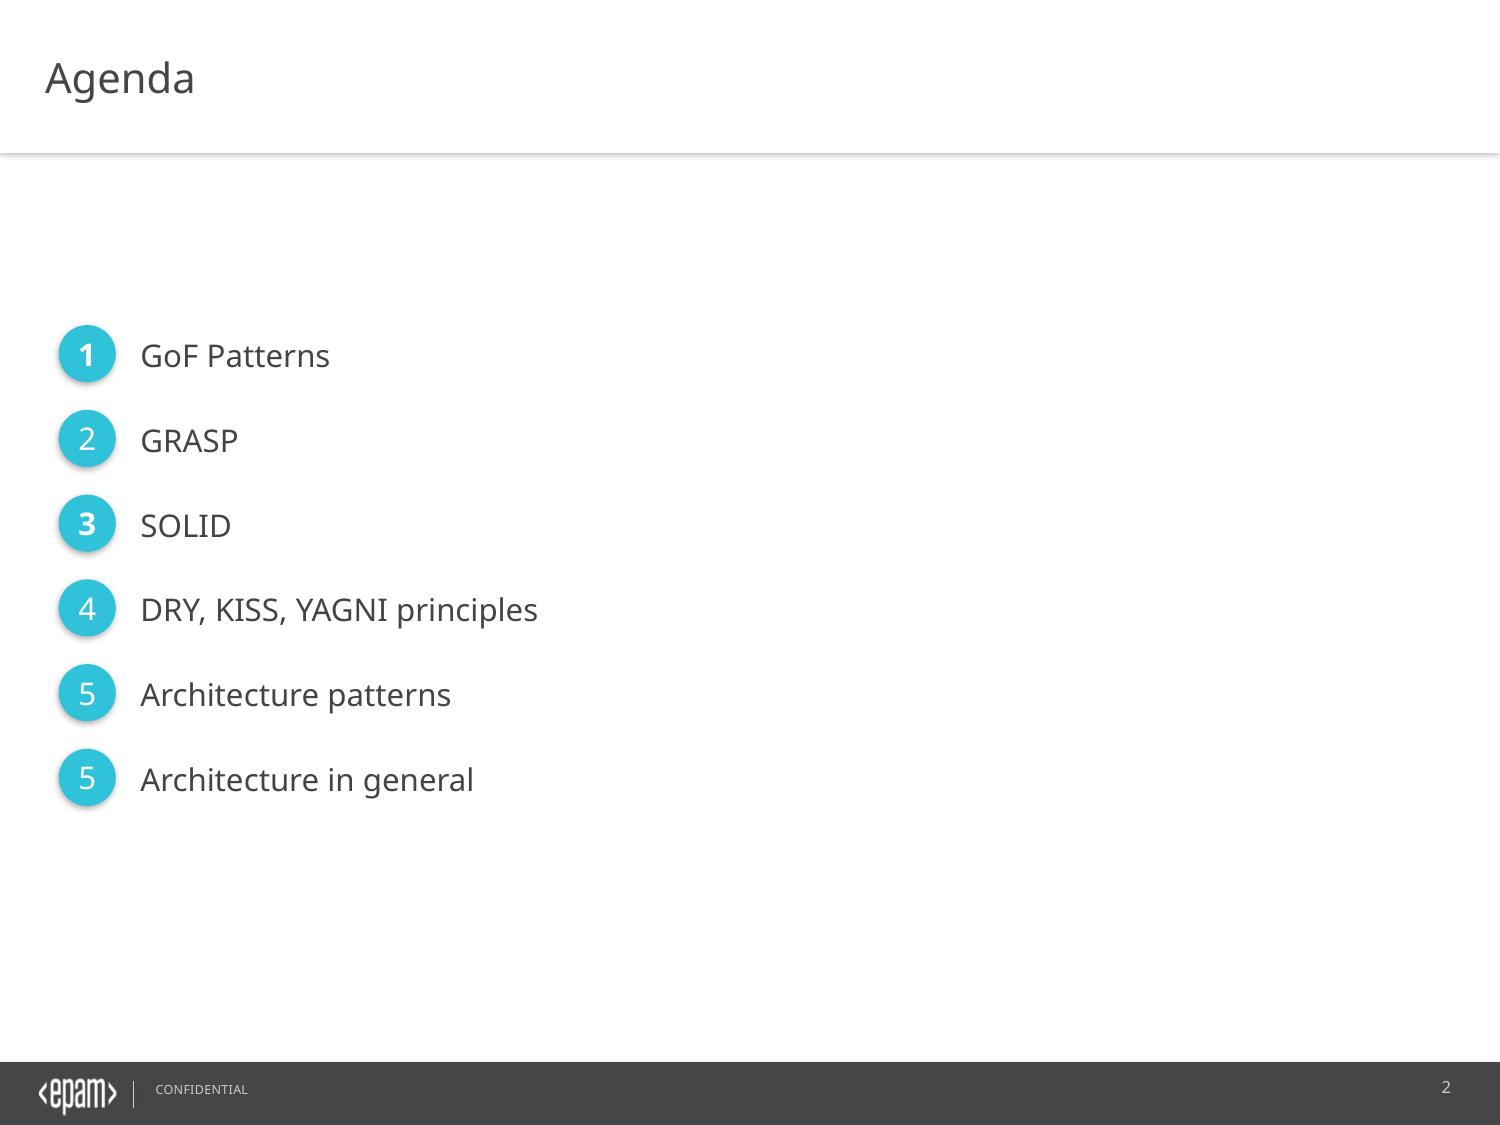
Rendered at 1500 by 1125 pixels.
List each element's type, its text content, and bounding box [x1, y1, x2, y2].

picture [38, 1078, 117, 1116]
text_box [58, 748, 954, 807]
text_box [58, 663, 954, 722]
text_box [58, 324, 736, 383]
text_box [58, 409, 736, 468]
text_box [58, 494, 954, 552]
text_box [58, 579, 954, 637]
list Agenda [0, 0, 1500, 153]
